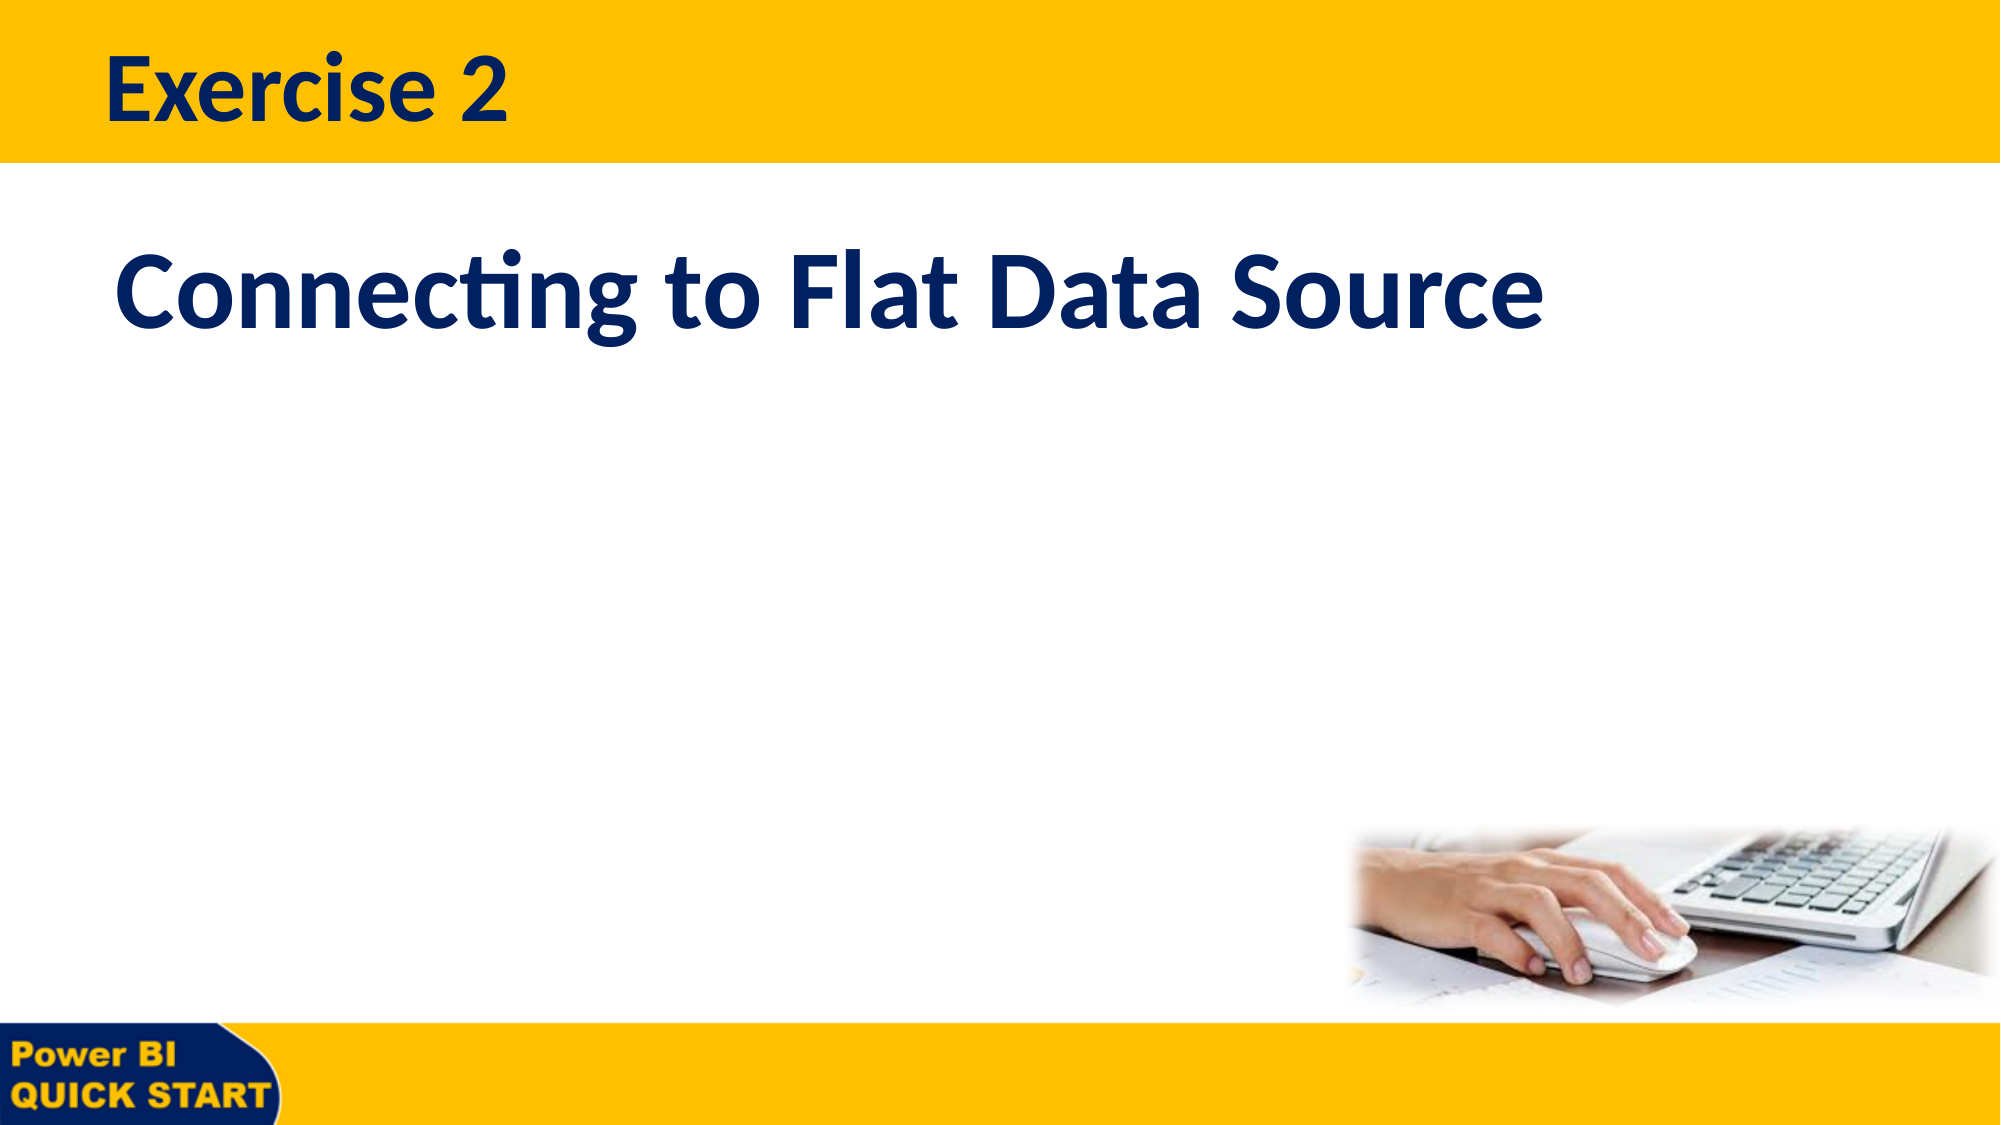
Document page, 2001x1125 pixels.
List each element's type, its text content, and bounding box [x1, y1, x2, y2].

picture [0, 0, 2001, 1125]
text_box Connecting to Flat Data Source [100, 208, 1564, 359]
text_box Exercise 2 [0, 0, 2000, 164]
